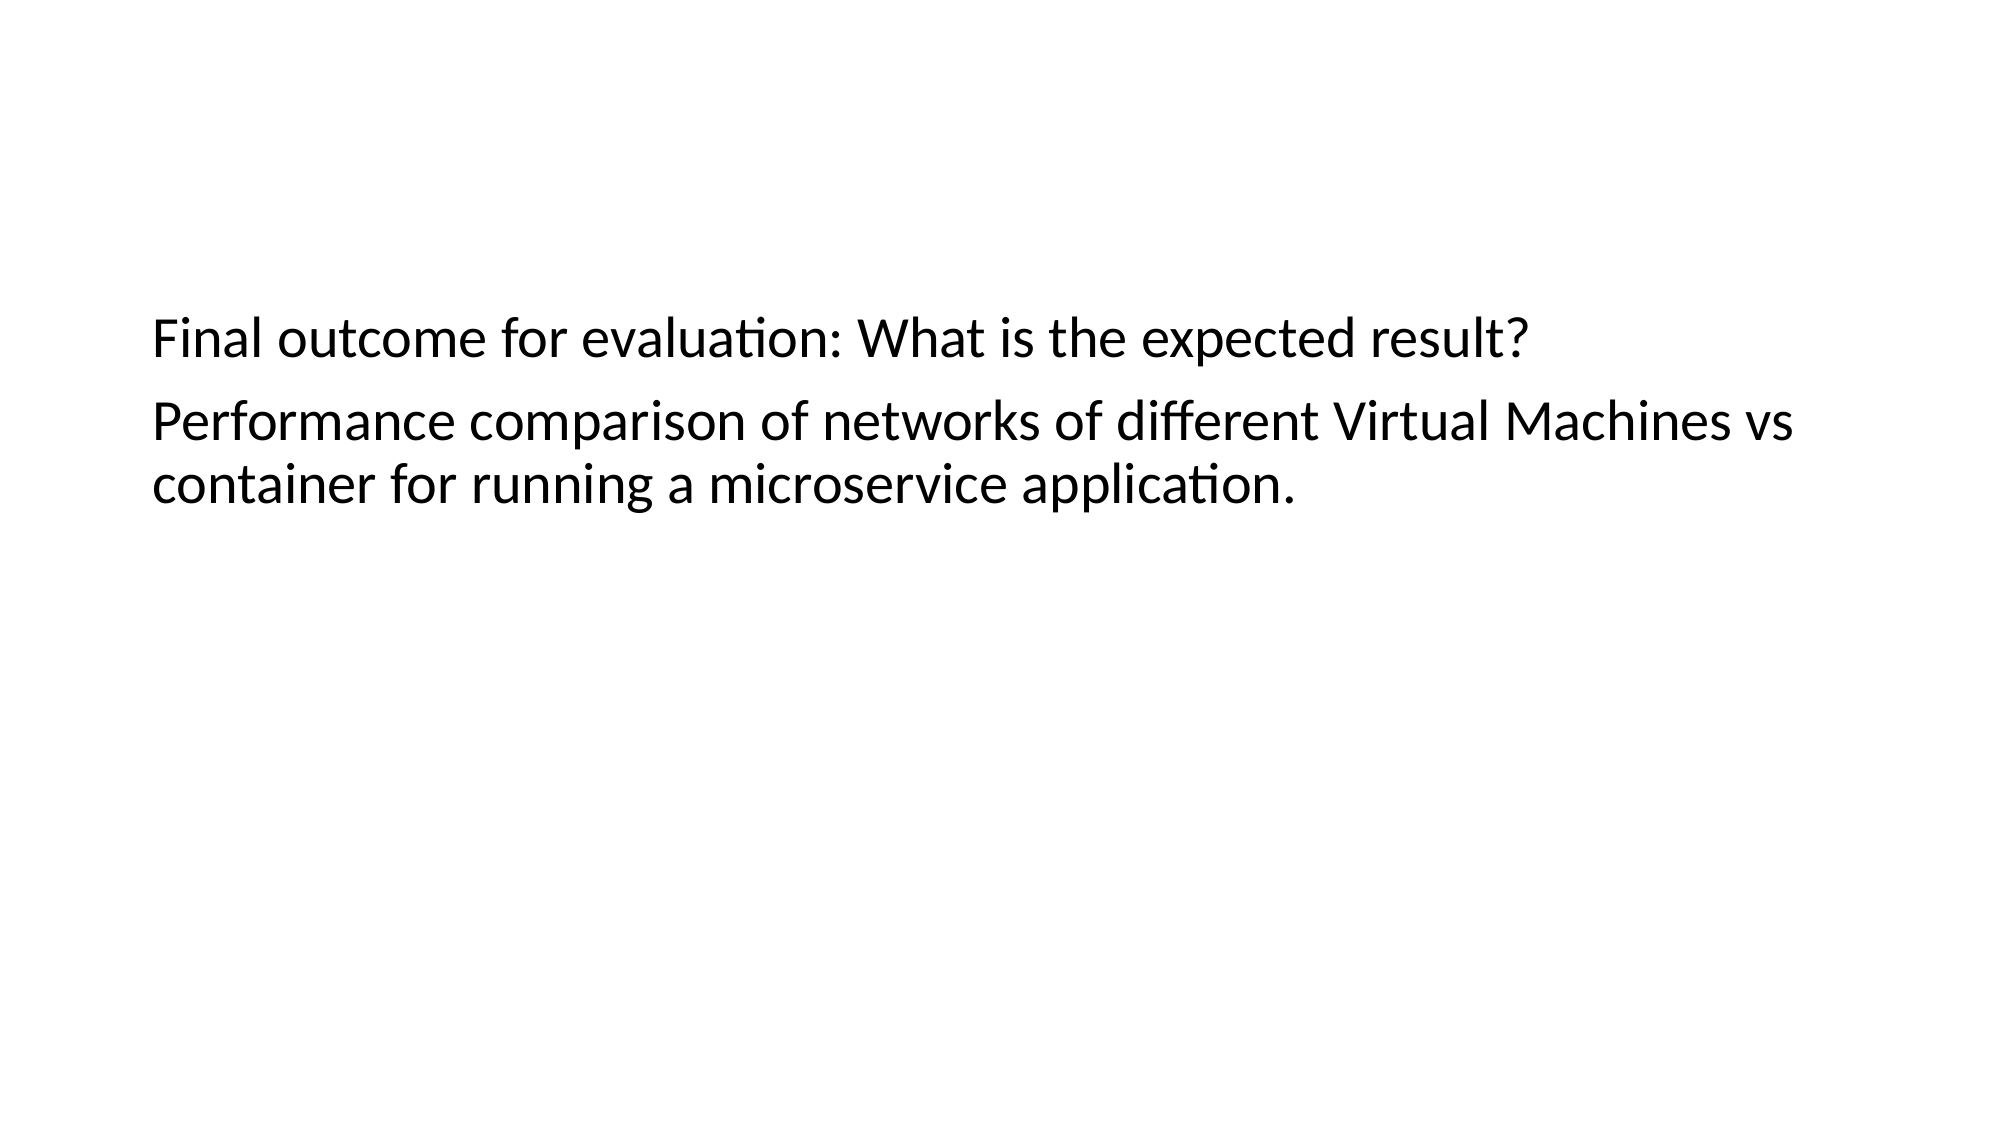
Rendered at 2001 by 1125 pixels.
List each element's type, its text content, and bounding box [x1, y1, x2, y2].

list Final outcome for evaluation: What is the expected result? Performance comparison of networks of different Virtual Machines vs container for running a microservice application. [137, 299, 1863, 1014]
